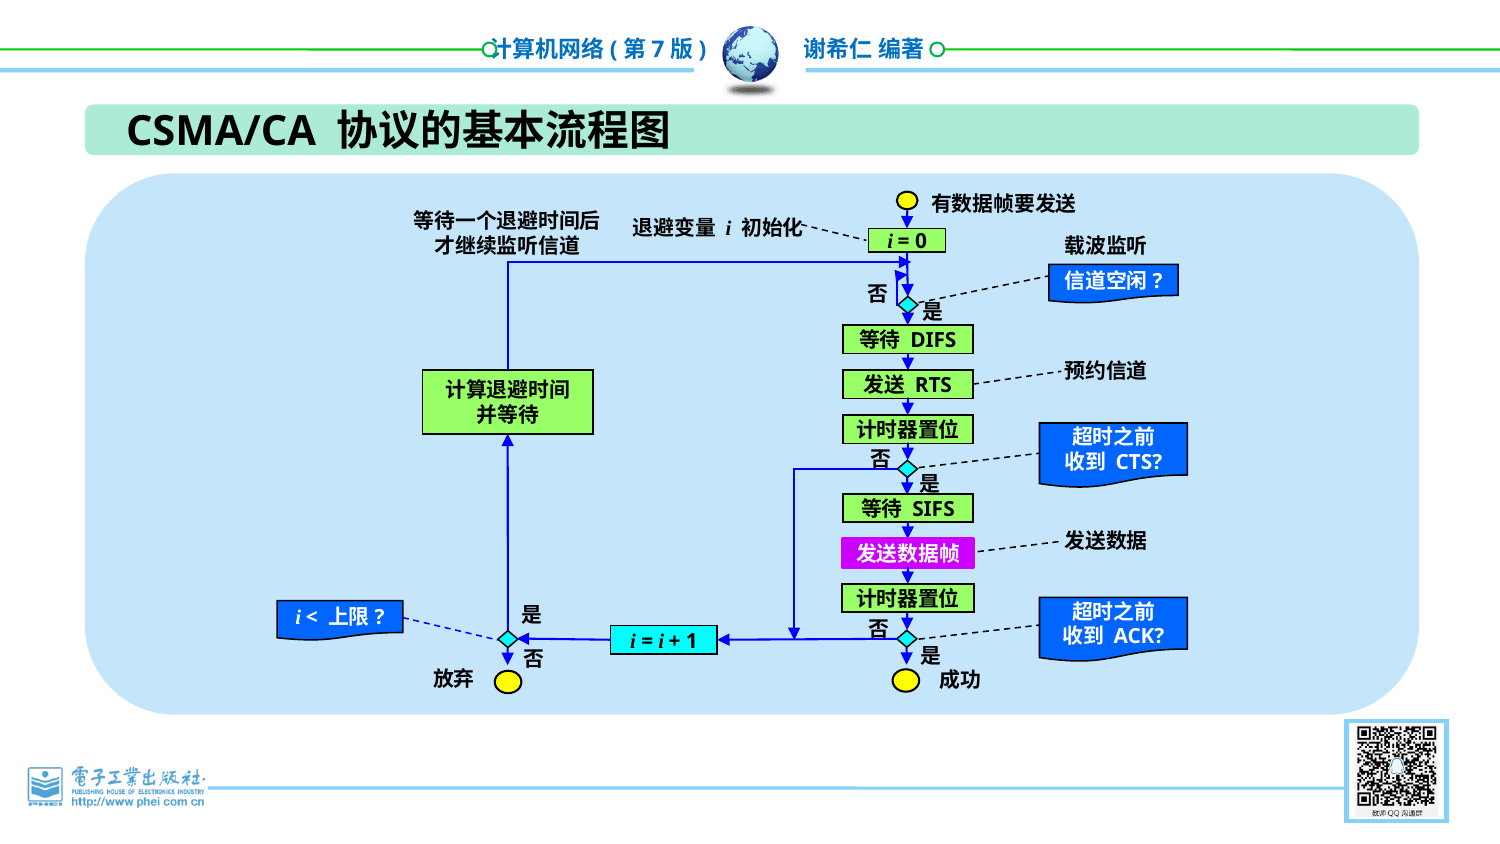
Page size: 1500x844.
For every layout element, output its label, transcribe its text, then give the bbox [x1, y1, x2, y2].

text_box [686, 104, 1420, 156]
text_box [276, 183, 1188, 701]
picture [1355, 724, 1438, 817]
text_box [82, 171, 1422, 717]
picture [720, 24, 780, 100]
text_box [84, 104, 111, 156]
text_box CSMA/CA 协议的基本流程图 [111, 96, 686, 162]
picture [23, 764, 208, 809]
